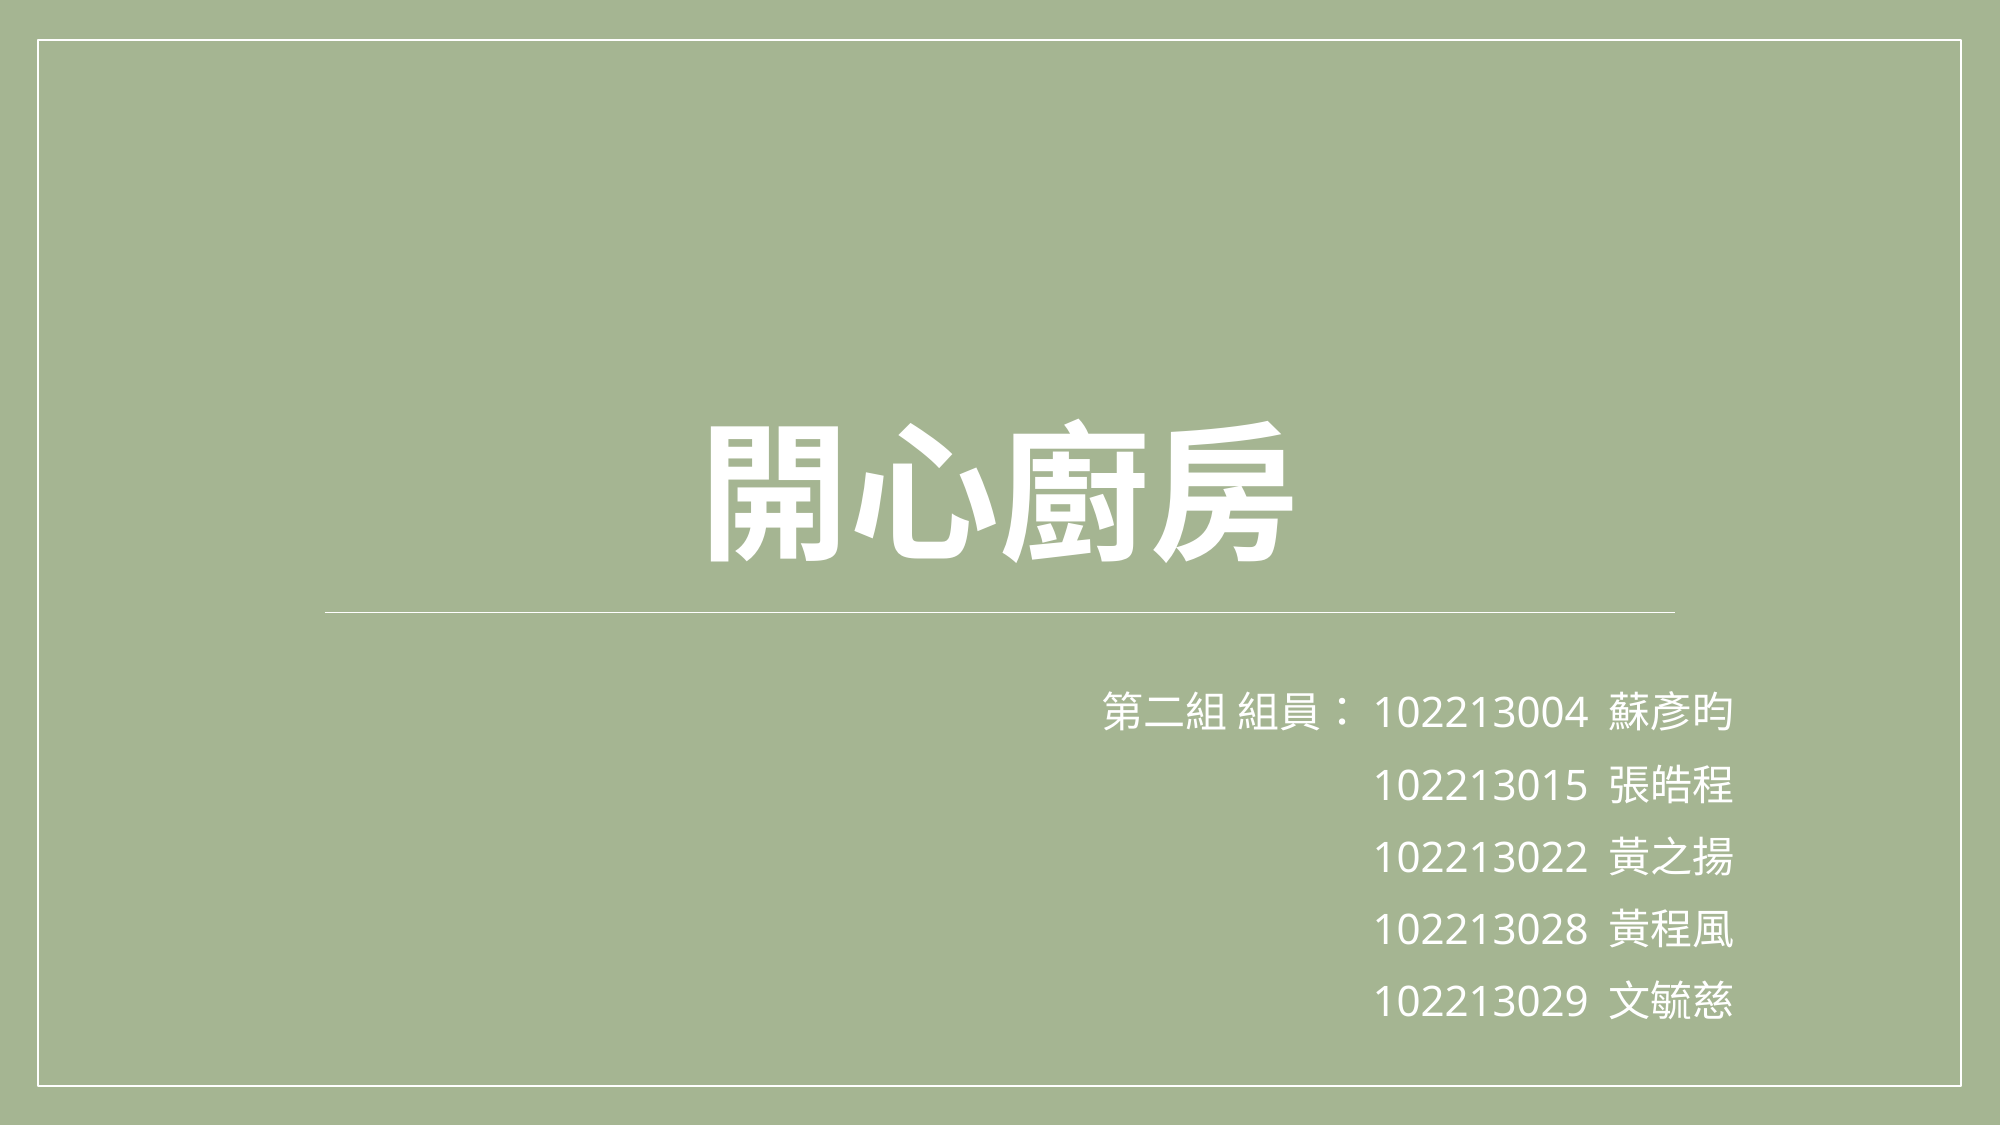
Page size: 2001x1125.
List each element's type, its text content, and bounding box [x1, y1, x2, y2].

subtitle 第二組 組員：102213004 蘇彥昀 102213015 張皓程 102213022 黃之揚 102213028 黃程風 102213029 文毓慈 [249, 683, 1750, 1036]
title 開心廚房 [249, 247, 1750, 587]
